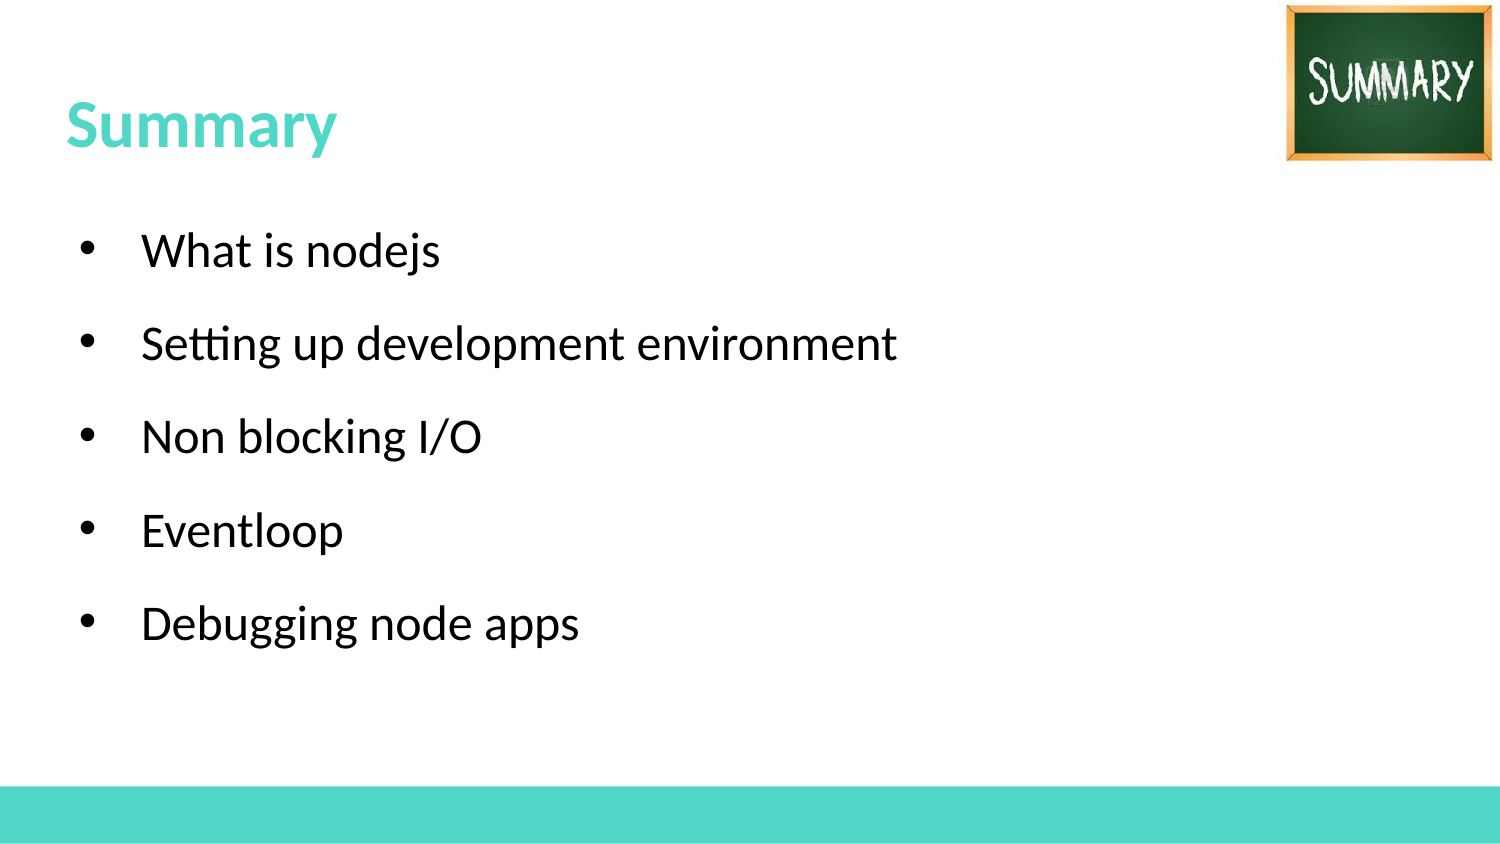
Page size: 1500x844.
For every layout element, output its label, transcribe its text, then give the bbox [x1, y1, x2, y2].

list What is nodejs Setting up development environment Non blocking I/O Eventloop Debugging node apps [51, 202, 1449, 757]
title Summary [51, 72, 1278, 167]
picture [1264, 0, 1500, 167]
